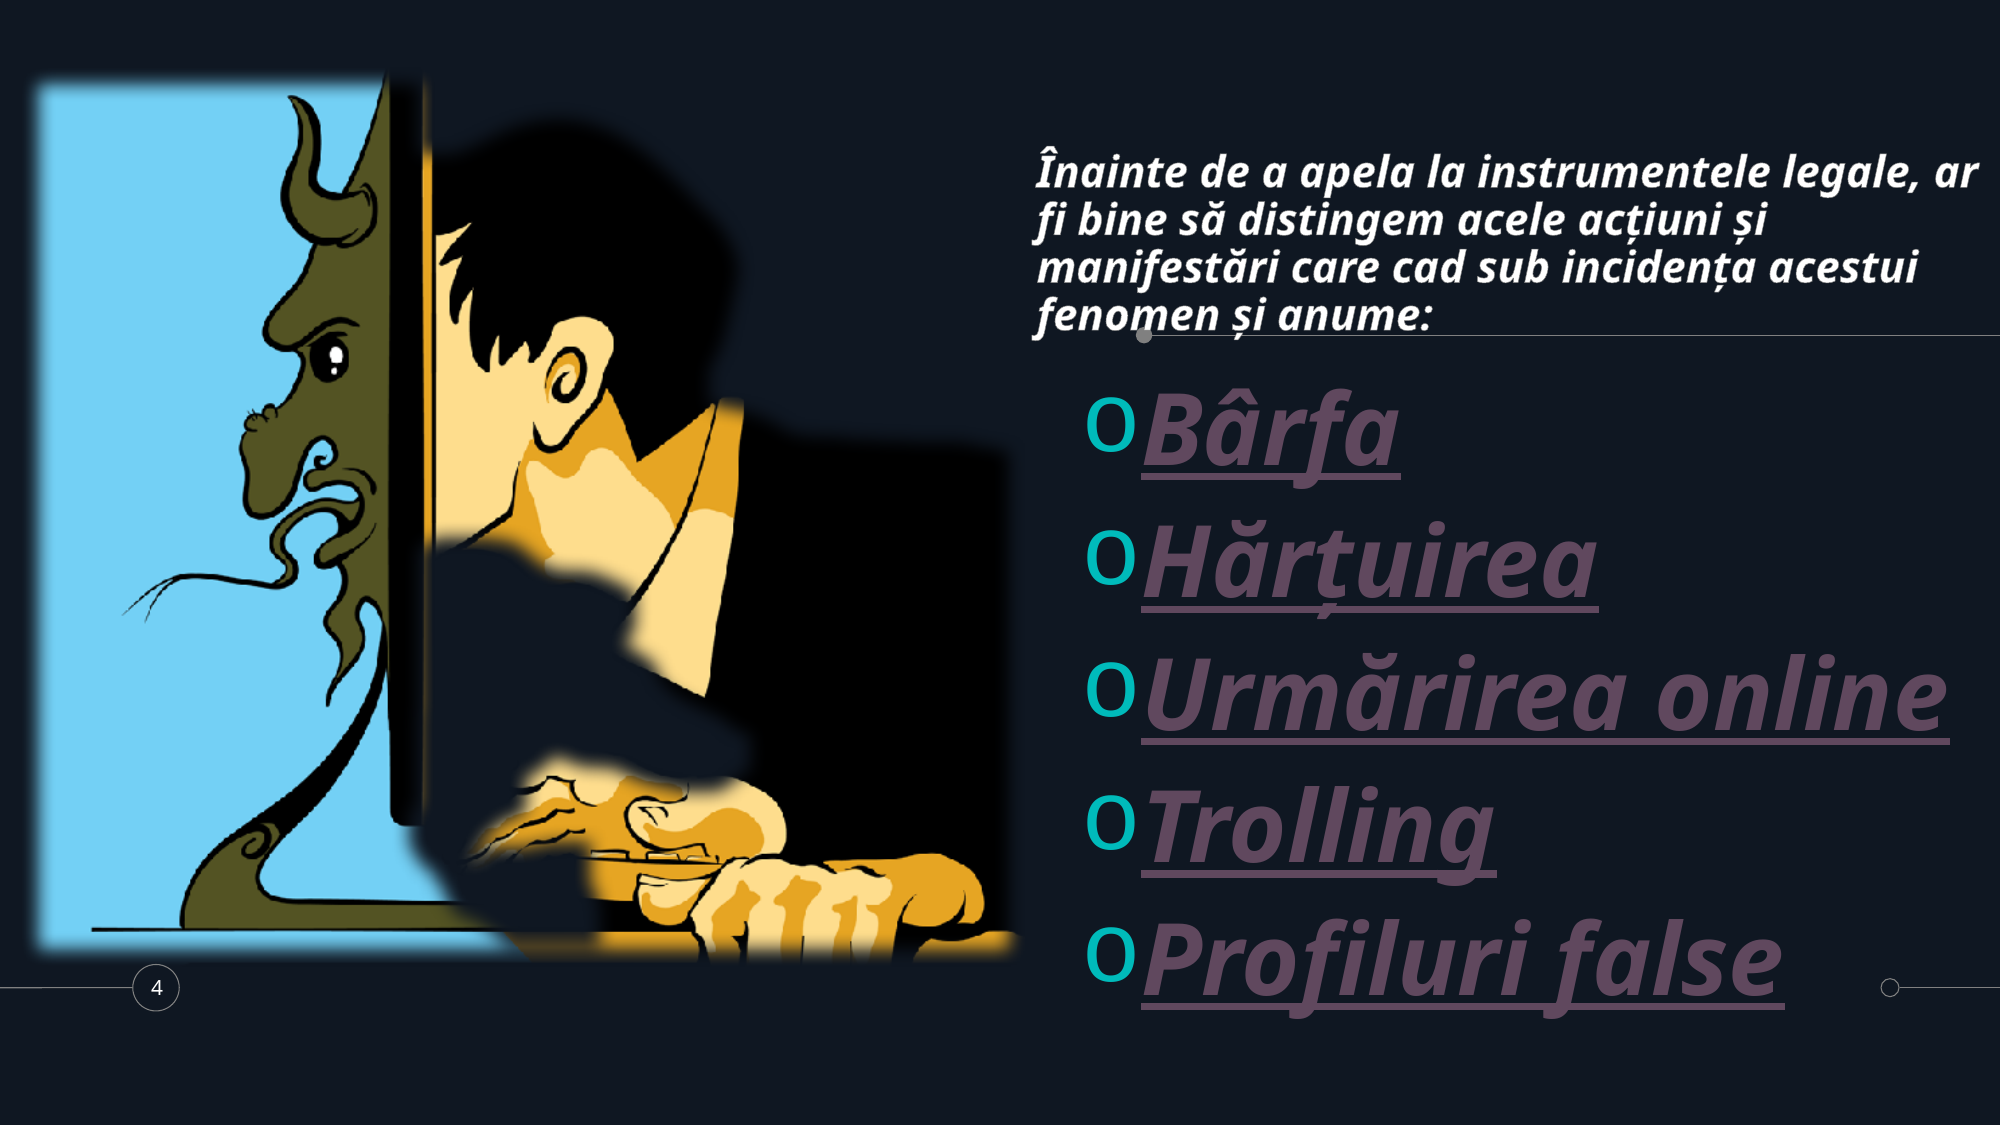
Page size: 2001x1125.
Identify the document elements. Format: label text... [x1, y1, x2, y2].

picture [21, 67, 1025, 967]
list Bârfa Hărțuirea Urmărirea online Trolling Profiluri false [1081, 365, 1980, 1070]
slide_number 4 [127, 967, 186, 1014]
title Înainte de a apela la instrumentele legale, ar fi bine să distingem acele acțiuni și manifestări care cad sub incidența acestui fenomen și anume: [1036, 37, 2000, 406]
